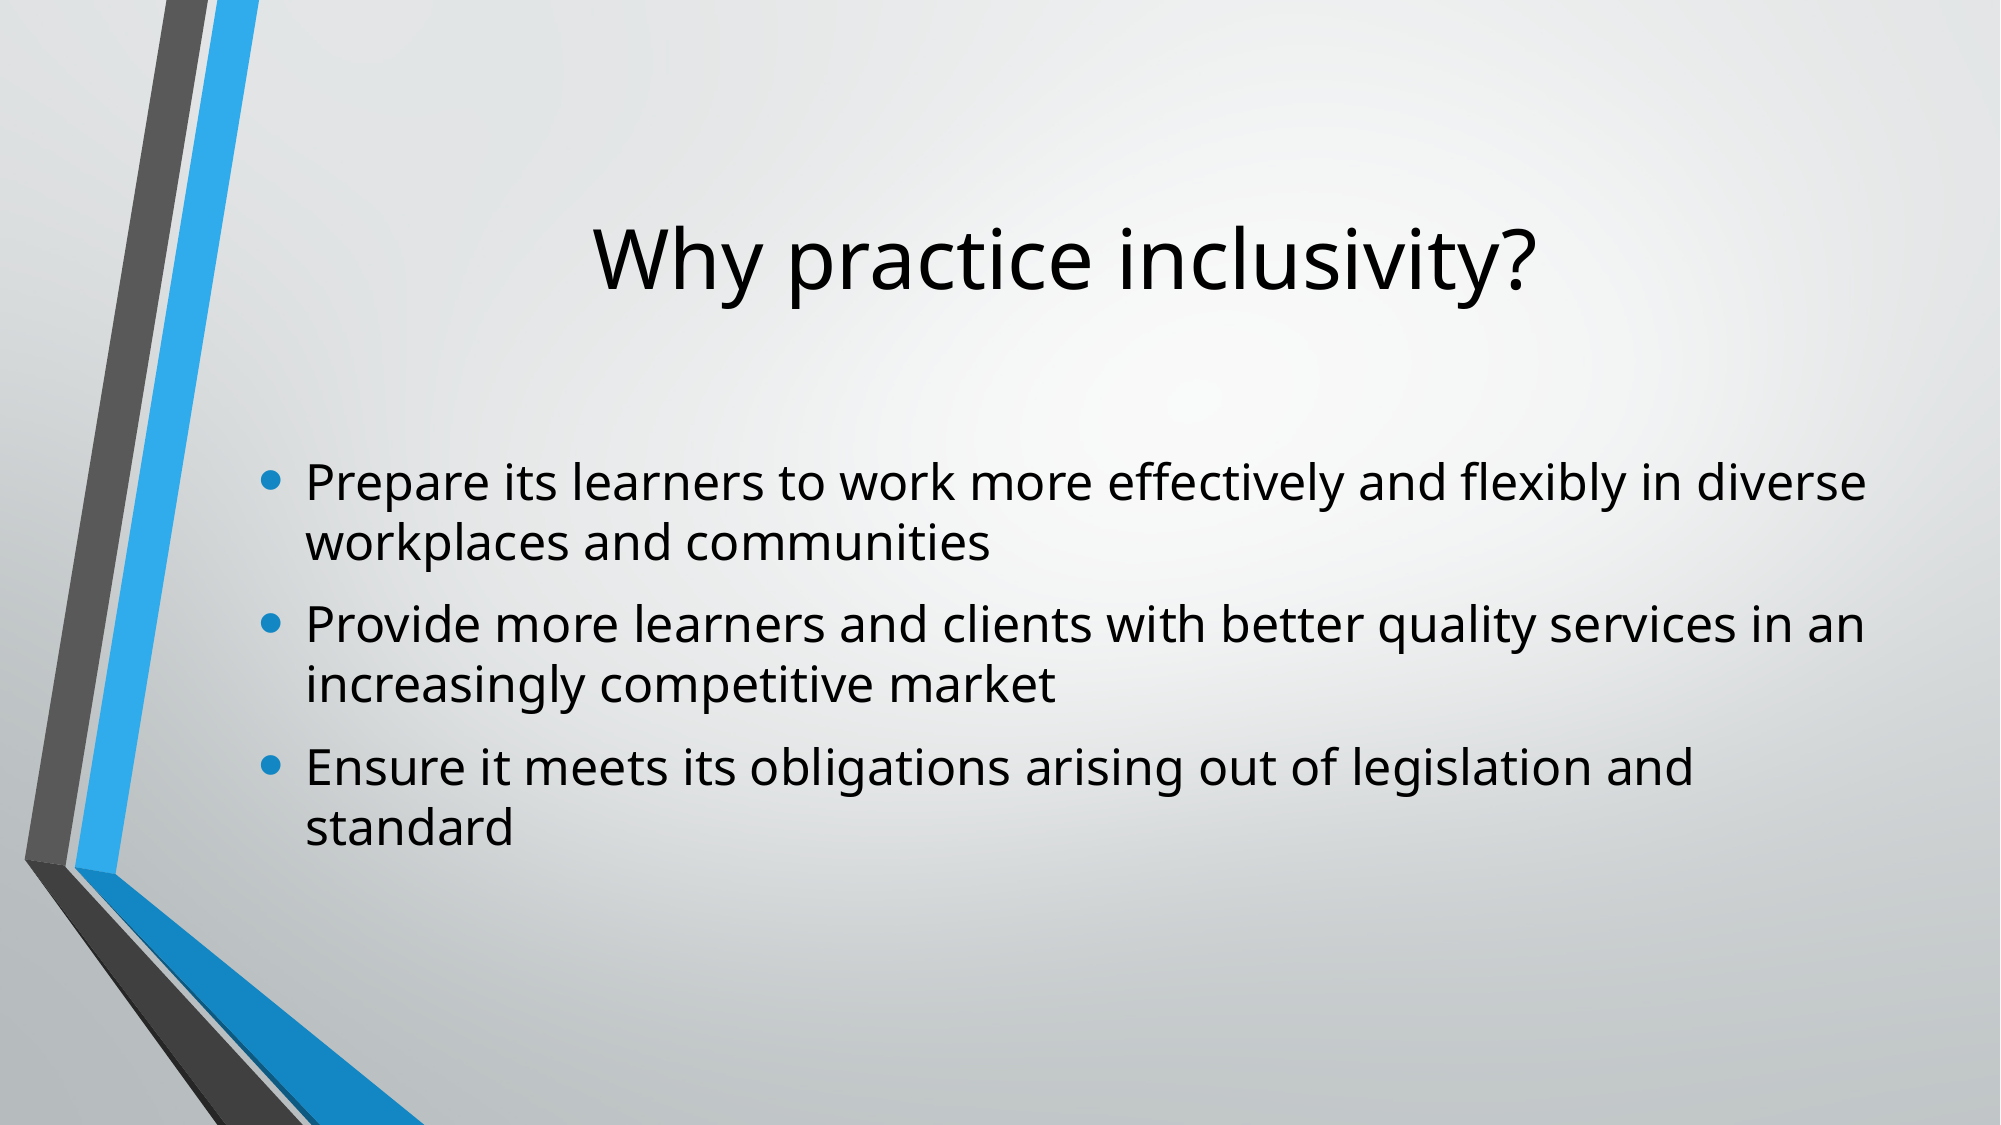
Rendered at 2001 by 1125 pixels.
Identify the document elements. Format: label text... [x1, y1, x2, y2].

title Why practice inclusivity? [243, 112, 1887, 400]
list Prepare its learners to work more effectively and flexibly in diverse workplaces and communities Provide more learners and clients with better quality services in an increasingly competitive market Ensure it meets its obligations arising out of legislation and standard [243, 437, 1887, 950]
